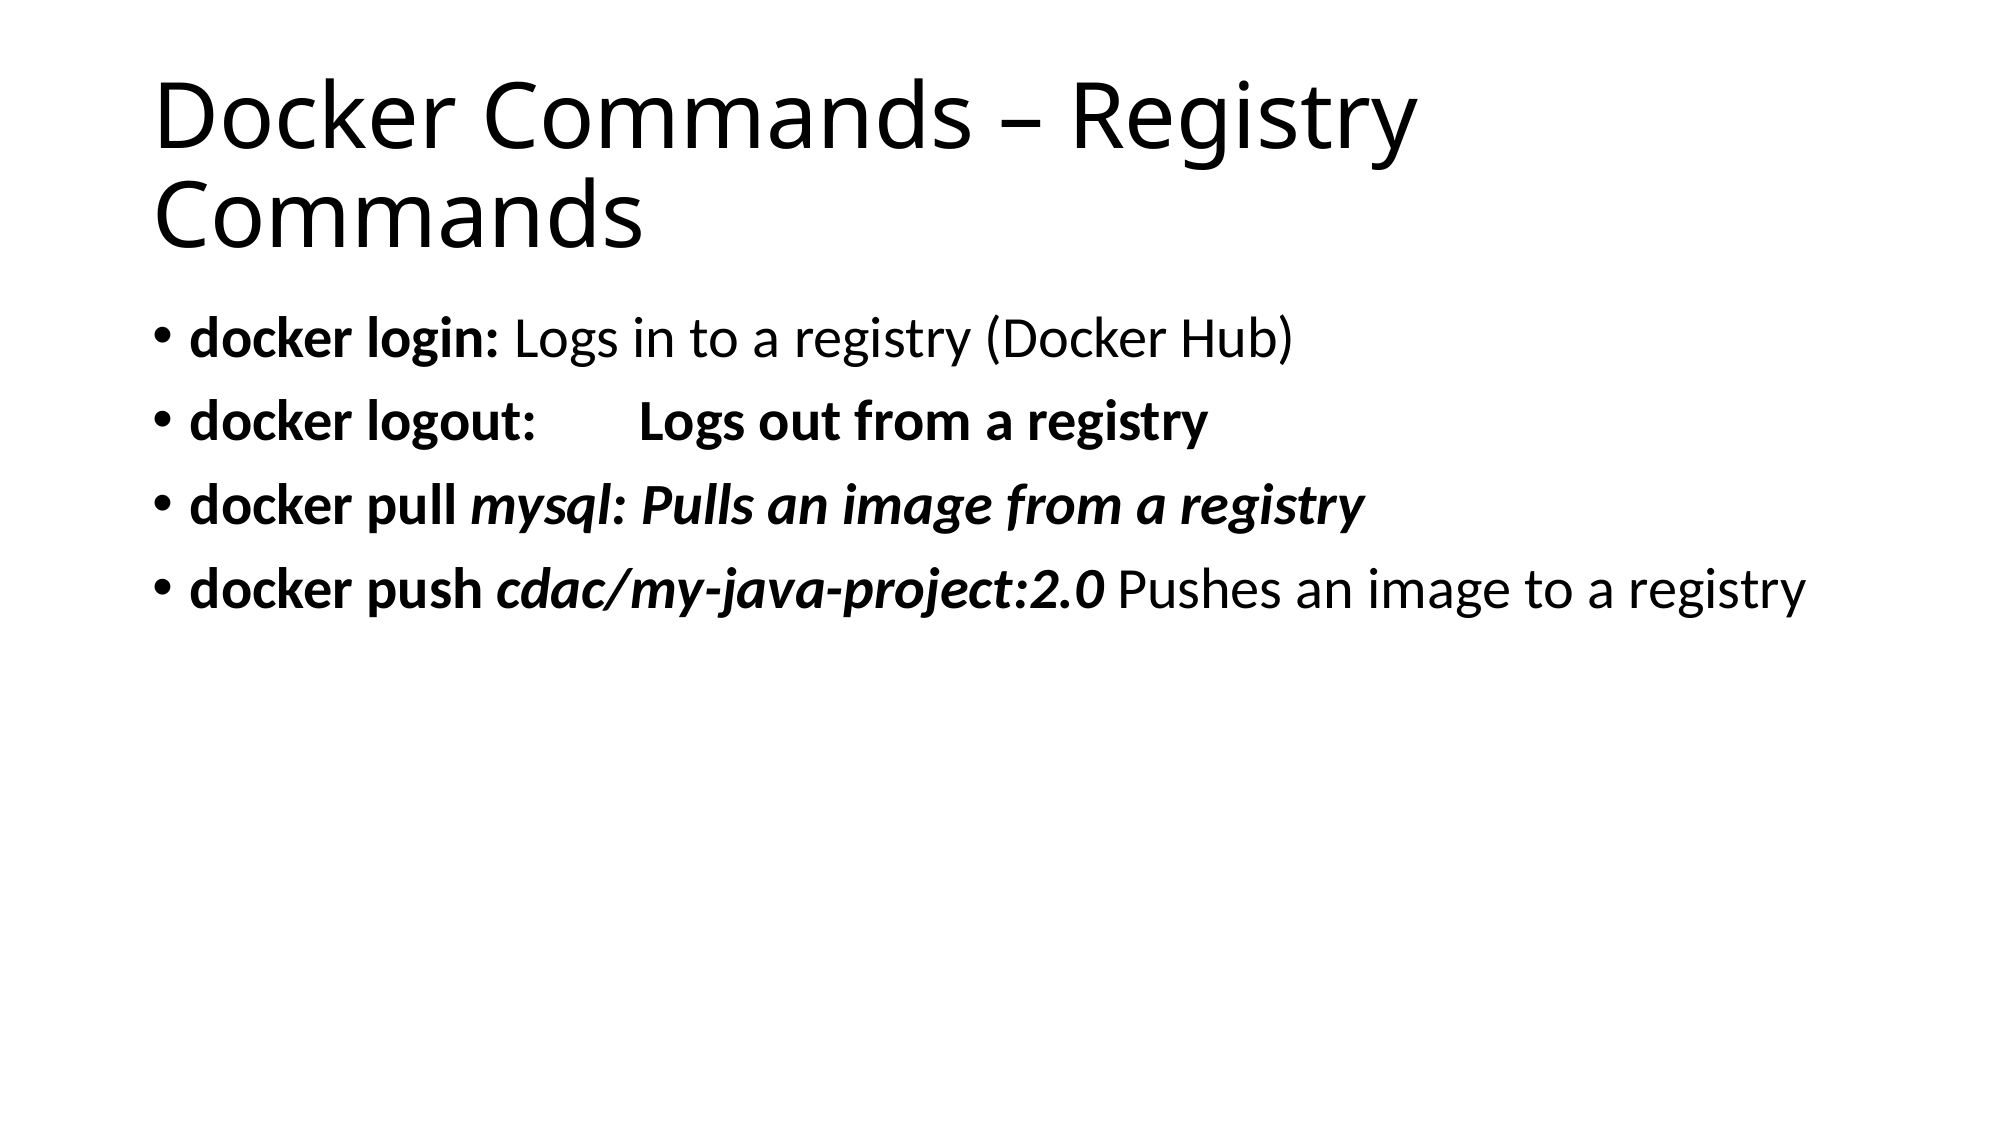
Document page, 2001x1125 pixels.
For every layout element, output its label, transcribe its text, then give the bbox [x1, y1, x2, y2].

title Docker Commands – Registry Commands [137, 59, 1863, 278]
list docker login: Logs in to a registry (Docker Hub) docker logout: Logs out from a registry docker pull mysql: Pulls an image from a registry docker push cdac/my-java-project:2.0 Pushes an image to a registry [137, 299, 1863, 1014]
